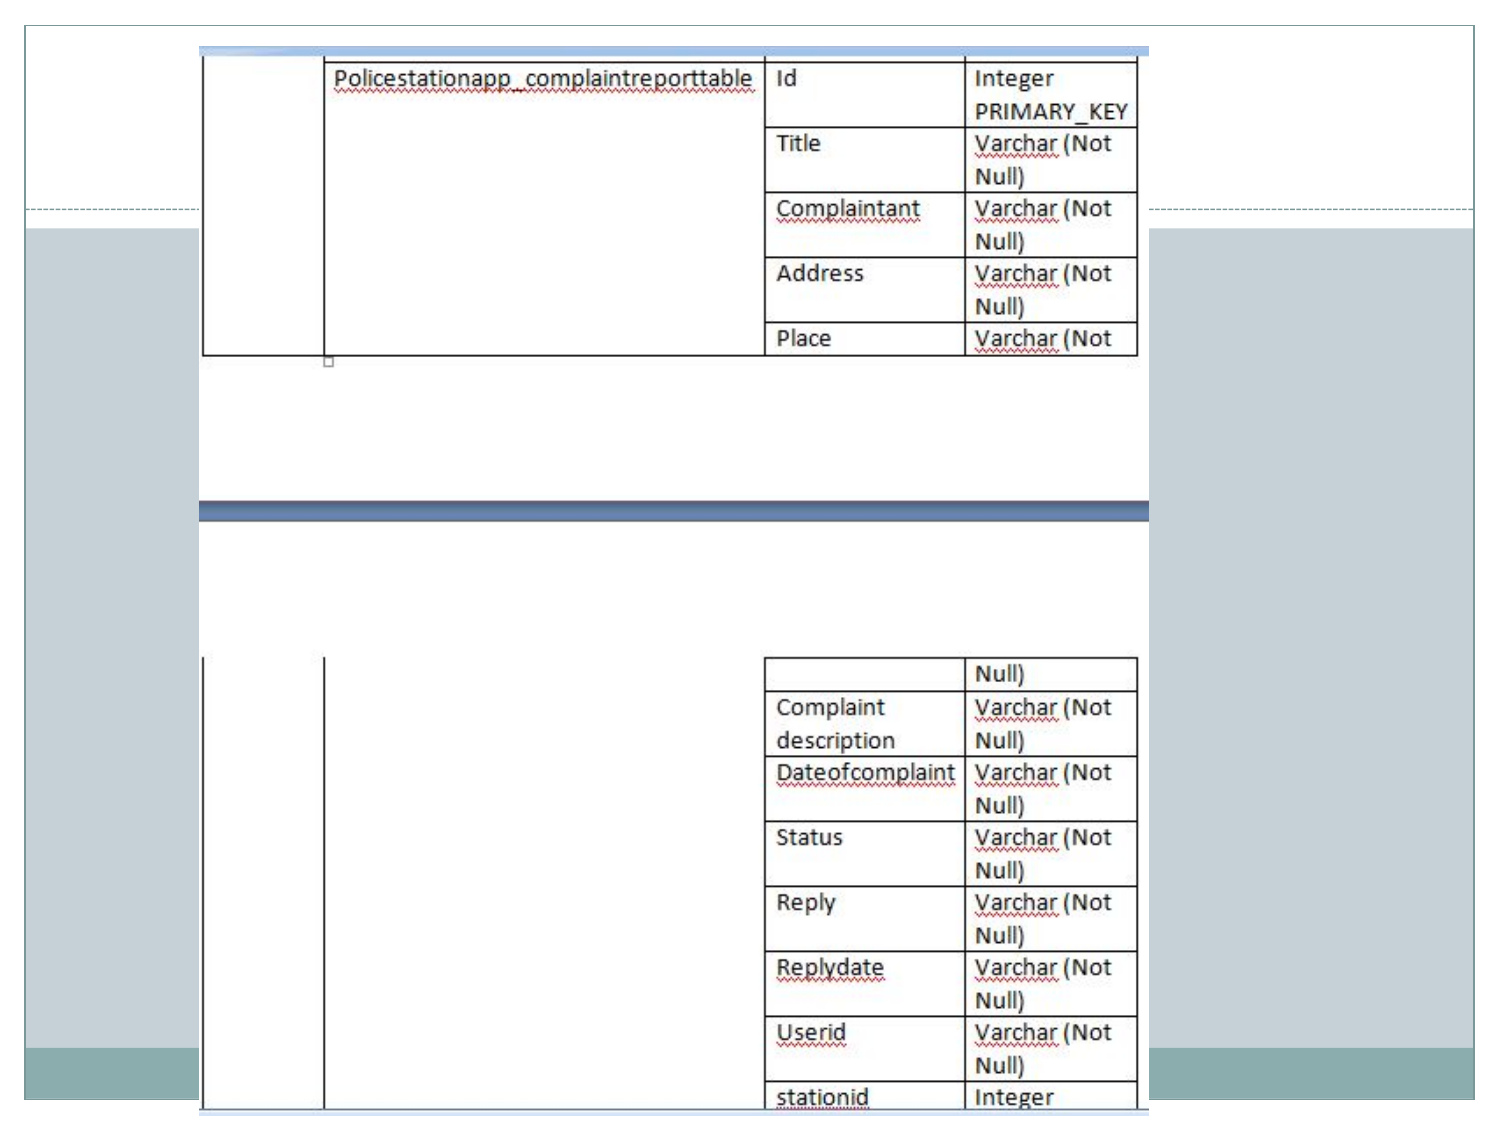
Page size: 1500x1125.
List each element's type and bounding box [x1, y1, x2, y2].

list [198, 46, 1149, 1116]
